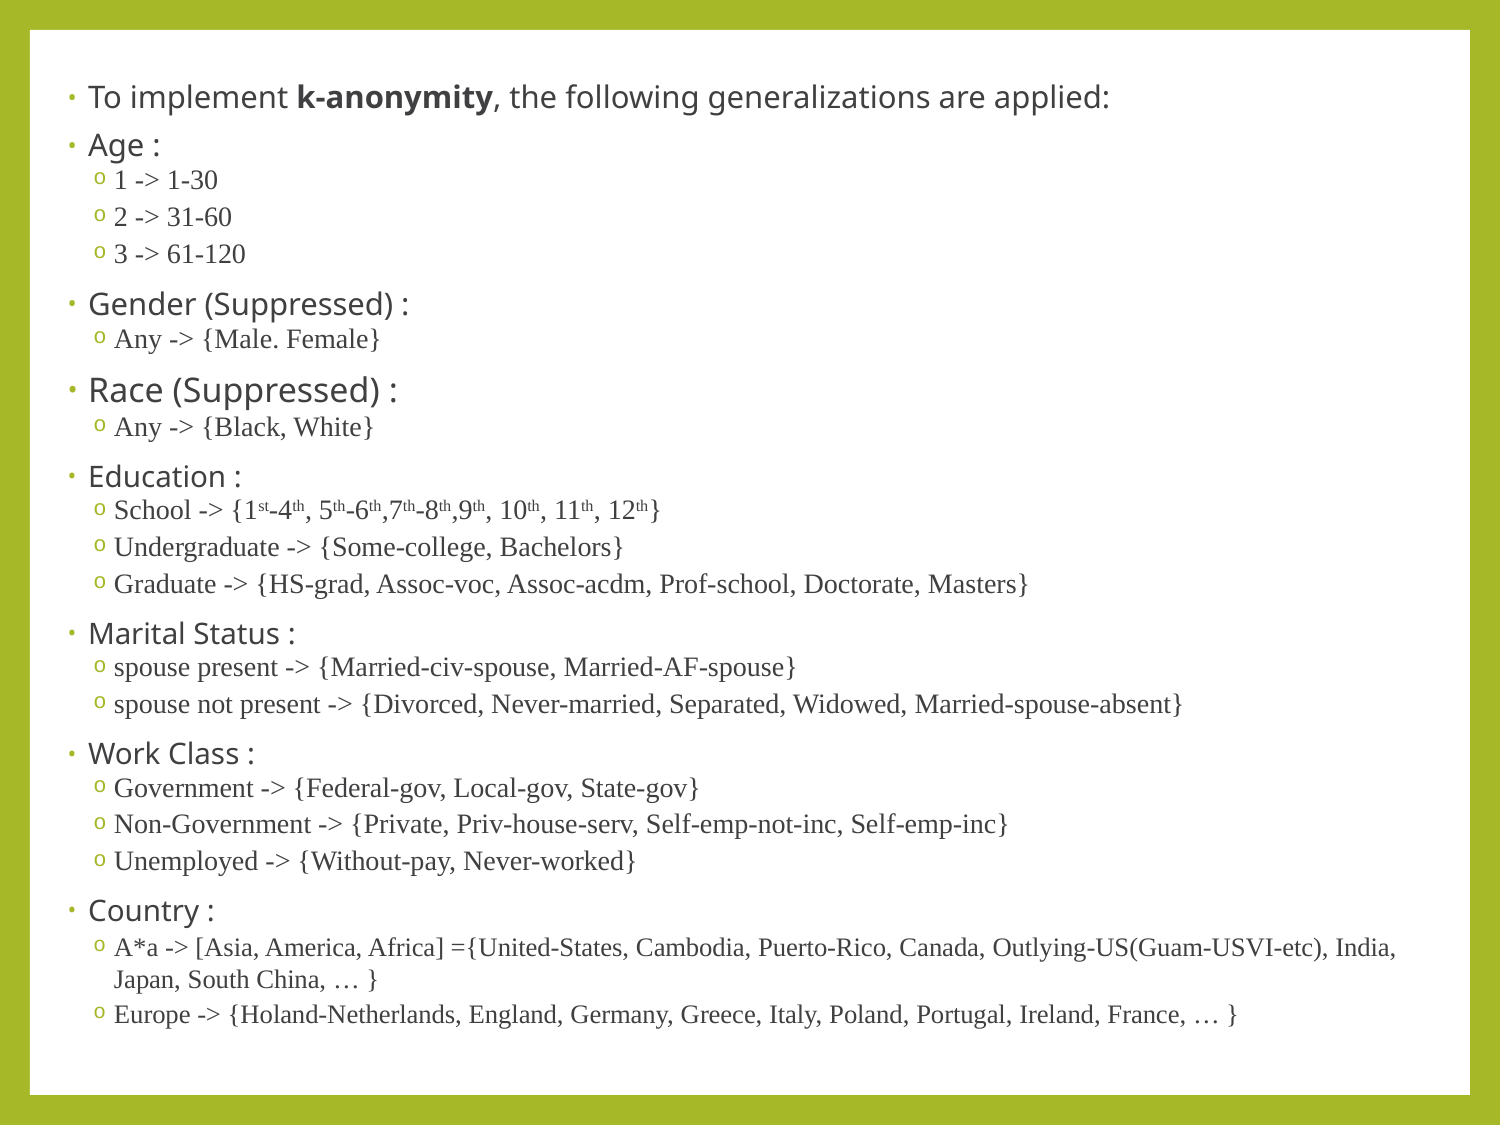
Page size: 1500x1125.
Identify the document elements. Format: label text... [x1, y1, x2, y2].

list To implement k-anonymity, the following generalizations are applied: Age : 1 -> 1-30 2 -> 31-60 3 -> 61-120 Gender (Suppressed) : Any -> {Male. Female} Race (Suppressed) : Any -> {Black, White} Education : School -> {1st-4th, 5th-6th,7th-8th,9th, 10th, 11th, 12th} Undergraduate -> {Some-college, Bachelors} Graduate -> {HS-grad, Assoc-voc, Assoc-acdm, Prof-school, Doctorate, Masters} Marital Status : spouse present -> {Married-civ-spouse, Married-AF-spouse} spouse not present -> {Divorced, Never-married, Separated, Widowed, Married-spouse-absent} Work Class : Government -> {Federal-gov, Local-gov, State-gov} Non-Government -> {Private, Priv-house-serv, Self-emp-not-inc, Self-emp-inc} Unemployed -> {Without-pay, Never-worked} Country : A*a -> [Asia, America, Africa] ={United-States, Cambodia, Puerto-Rico, Canada, Outlying-US(Guam-USVI-etc), India, Japan, South China, … } Europe -> {Holand-Netherlands, England, Germany, Greece, Italy, Poland, Portugal, Ireland, France, … } [47, 74, 1449, 1040]
